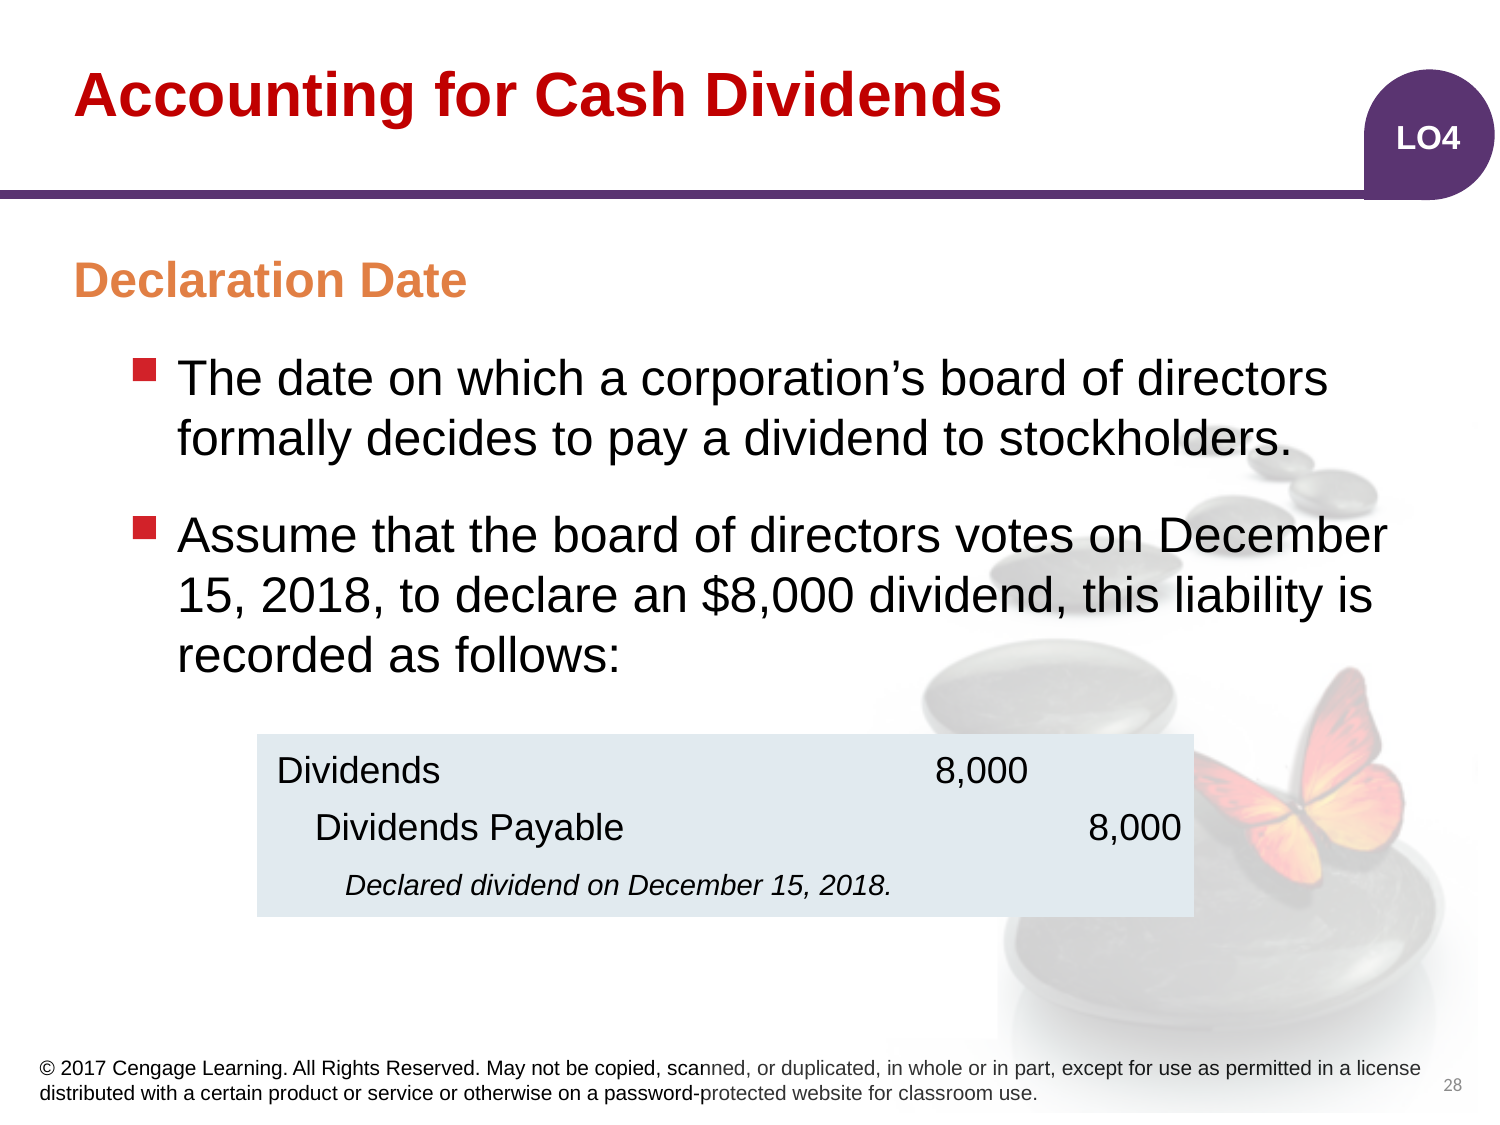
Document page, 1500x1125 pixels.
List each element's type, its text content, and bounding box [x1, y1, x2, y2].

picture [892, 1064, 901, 1075]
text_box 8,000 [1073, 795, 1197, 855]
picture [831, 1089, 840, 1100]
picture [908, 1064, 923, 1075]
picture [1135, 1064, 1139, 1075]
picture [846, 1062, 852, 1075]
text_box Dividends [261, 739, 456, 799]
picture [776, 1085, 785, 1100]
picture [758, 1064, 768, 1075]
picture [748, 1089, 757, 1100]
list Declaration Date The date on which a corporation’s board of directors formally decides to pay a dividend to stockholders. Assume that the board of directors votes on December 15, 2018, to declare an $8,000 dividend, this liability is recorded as follows: [58, 240, 1439, 1014]
picture [704, 1064, 709, 1075]
picture [914, 1089, 934, 1100]
picture [946, 1089, 952, 1100]
picture [969, 1064, 979, 1075]
picture [782, 1060, 791, 1075]
picture [769, 1064, 775, 1075]
picture [825, 1064, 834, 1075]
picture [1084, 1064, 1093, 1075]
picture [819, 1085, 829, 1100]
picture [952, 1064, 962, 1075]
picture [1095, 1064, 1105, 1075]
picture [704, 1089, 711, 1100]
picture [976, 1089, 991, 1100]
picture [736, 1089, 746, 1100]
picture [845, 1087, 851, 1100]
picture [1128, 1060, 1134, 1075]
picture [1106, 1064, 1116, 1079]
text_box Declared dividend on December 15, 2018. [322, 859, 1171, 909]
picture [853, 1064, 863, 1075]
picture [1015, 1064, 1025, 1079]
text_box LO4 [1381, 108, 1476, 164]
picture [965, 1089, 975, 1100]
picture [936, 1064, 946, 1075]
picture [792, 1089, 807, 1100]
picture [712, 1064, 721, 1075]
title Accounting for Cash Dividends [58, 40, 1365, 152]
picture [875, 1089, 885, 1100]
picture [836, 1064, 847, 1075]
picture [936, 1089, 945, 1100]
picture [924, 1060, 933, 1075]
table_cell [932, 795, 1194, 856]
table_cell [257, 856, 357, 917]
picture [953, 1089, 963, 1100]
picture [1062, 1064, 1072, 1075]
picture [1074, 1064, 1083, 1075]
picture [1038, 1062, 1050, 1075]
picture [719, 1089, 729, 1100]
picture [980, 1064, 986, 1075]
picture [734, 1060, 743, 1075]
table_header [932, 734, 1194, 795]
picture [998, 1064, 1007, 1075]
picture [805, 1064, 815, 1079]
picture [793, 1064, 802, 1075]
picture [1021, 1089, 1031, 1100]
picture [864, 1060, 873, 1075]
picture [899, 1089, 908, 1100]
table_cell [257, 795, 932, 856]
picture [868, 1085, 874, 1100]
table_cell [357, 856, 1194, 917]
text_box 8,000 [920, 739, 1044, 799]
table_header [257, 734, 932, 795]
picture [886, 1089, 892, 1100]
slide_number 28 [1139, 1042, 1478, 1103]
picture [757, 1087, 763, 1100]
picture [1026, 1064, 1037, 1075]
picture [1011, 1089, 1020, 1100]
picture [730, 1087, 736, 1100]
picture [808, 1089, 818, 1100]
picture [712, 1089, 718, 1100]
picture [999, 1089, 1008, 1100]
picture [852, 1089, 862, 1100]
picture [723, 1064, 733, 1075]
text_box Dividends Payable [299, 795, 640, 855]
picture [1117, 1062, 1123, 1075]
picture [764, 1089, 774, 1100]
